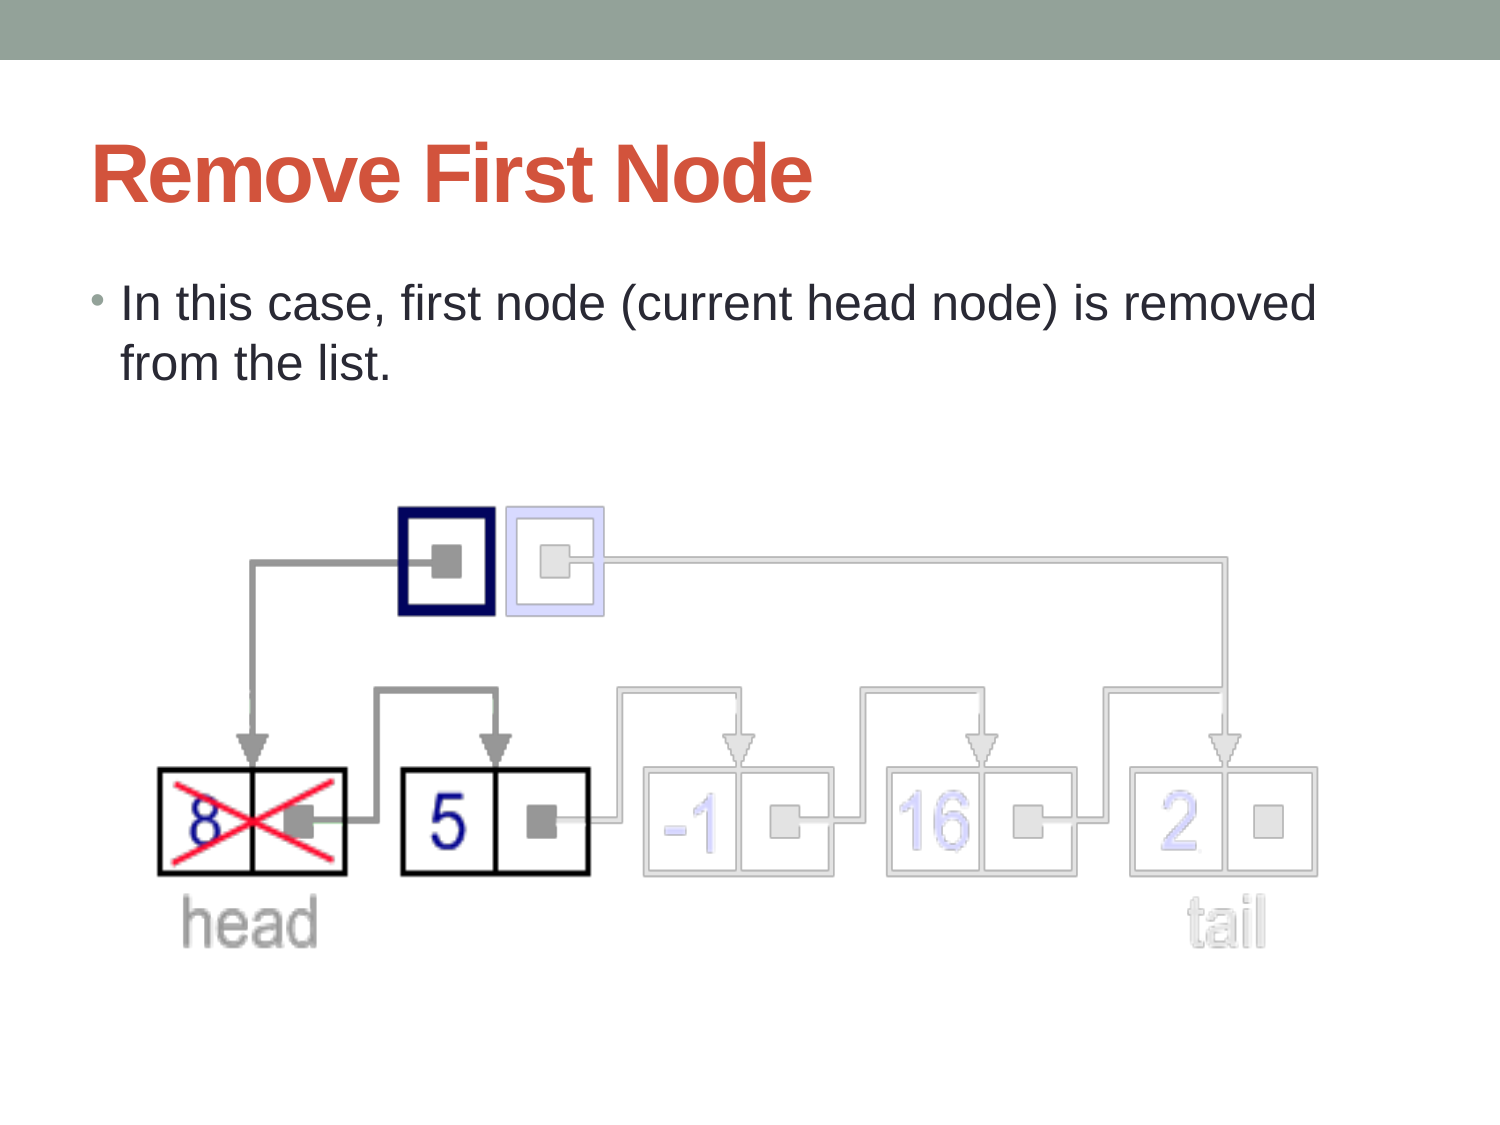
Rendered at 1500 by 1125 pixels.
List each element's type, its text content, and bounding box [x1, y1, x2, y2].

picture [137, 487, 1351, 976]
title Remove First Node [75, 87, 1425, 250]
list In this case, first node (current head node) is removed from the list. [75, 262, 1425, 1063]
